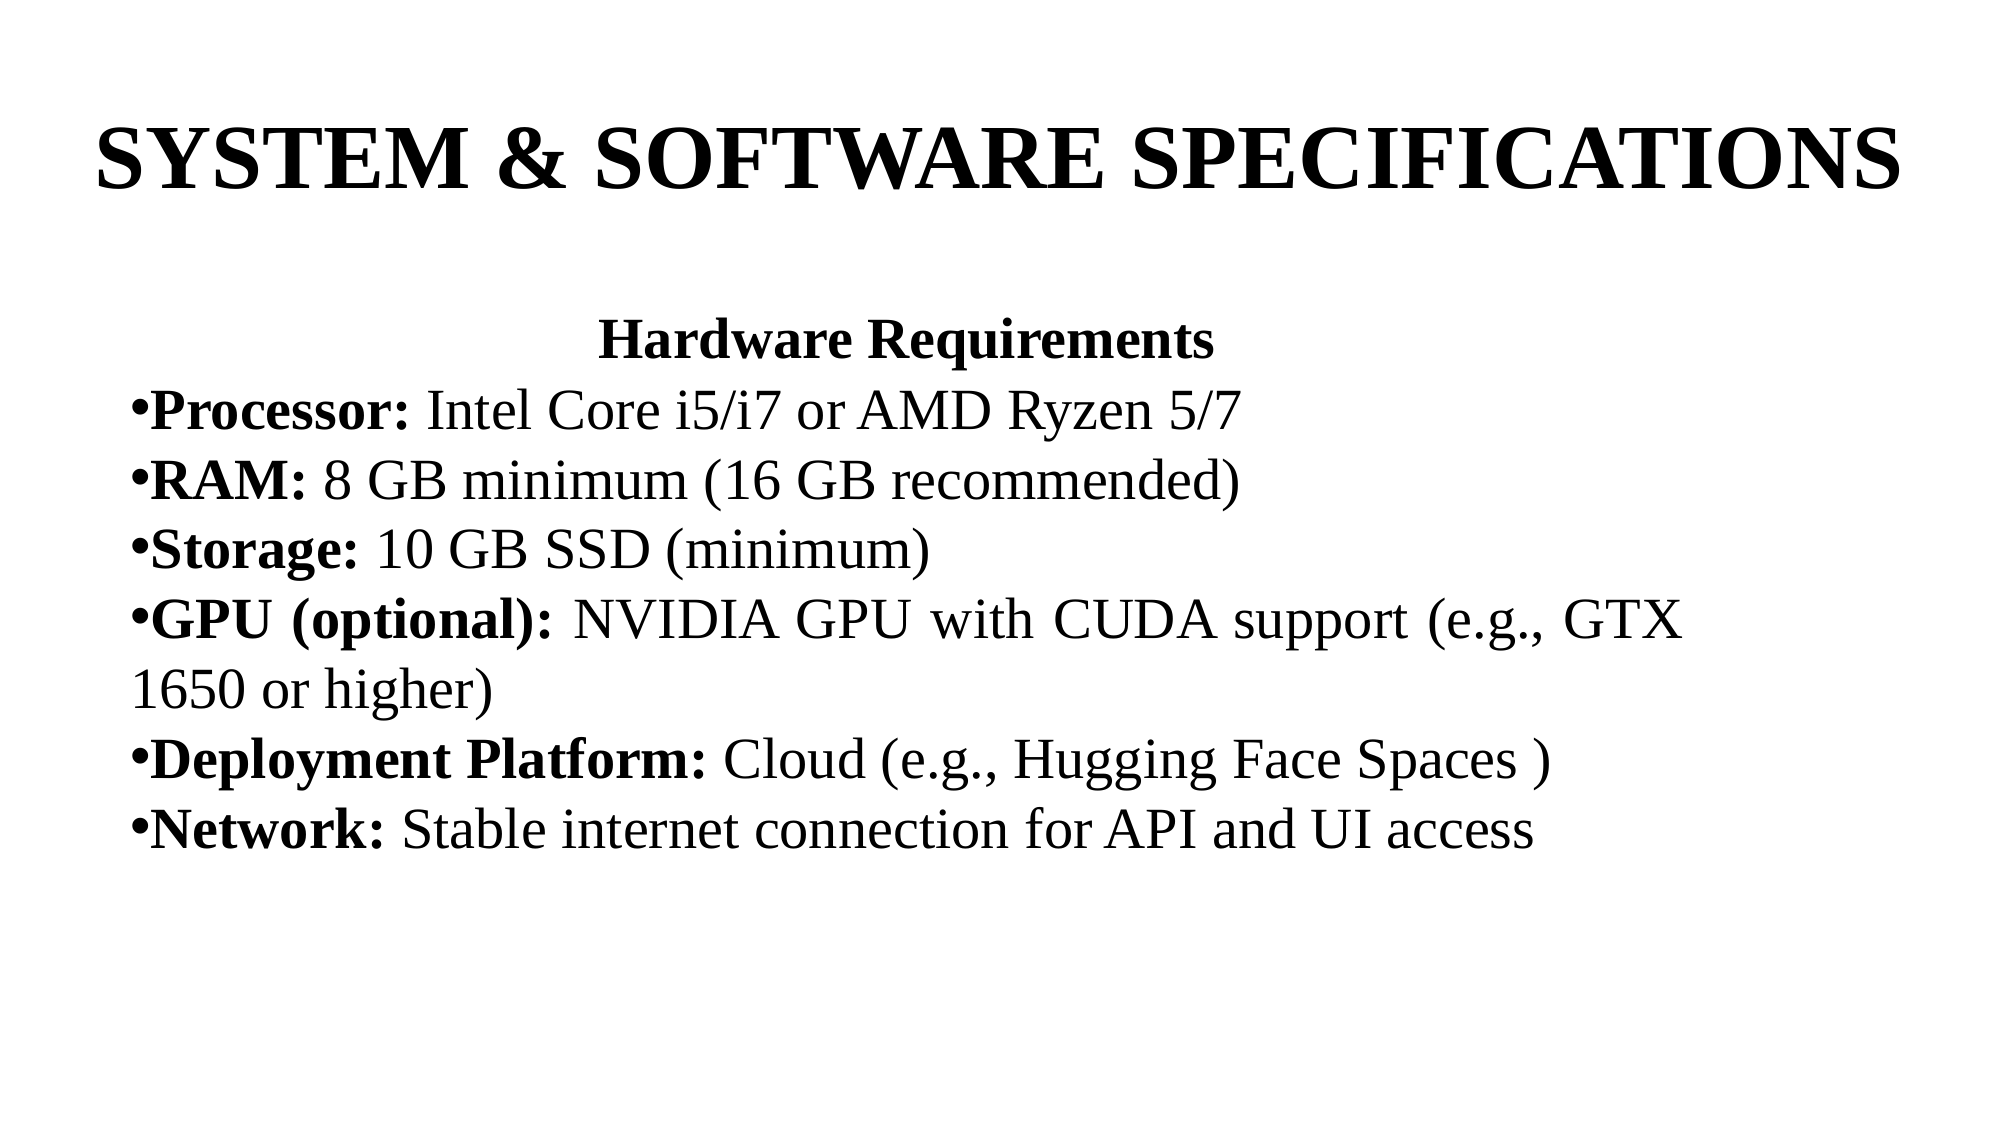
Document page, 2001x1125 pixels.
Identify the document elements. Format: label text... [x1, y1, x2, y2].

title SYSTEM & SOFTWARE SPECIFICATIONS [69, 50, 1931, 268]
list Hardware Requirements Processor: Intel Core i5/i7 or AMD Ryzen 5/7 RAM: 8 GB minimum (16 GB recommended) Storage: 10 GB SSD (minimum) GPU (optional): NVIDIA GPU with CUDA support (e.g., GTX 1650 or higher) Deployment Platform: Cloud (e.g., Hugging Face Spaces ) Network: Stable internet connection for API and UI access [115, 300, 1700, 1086]
